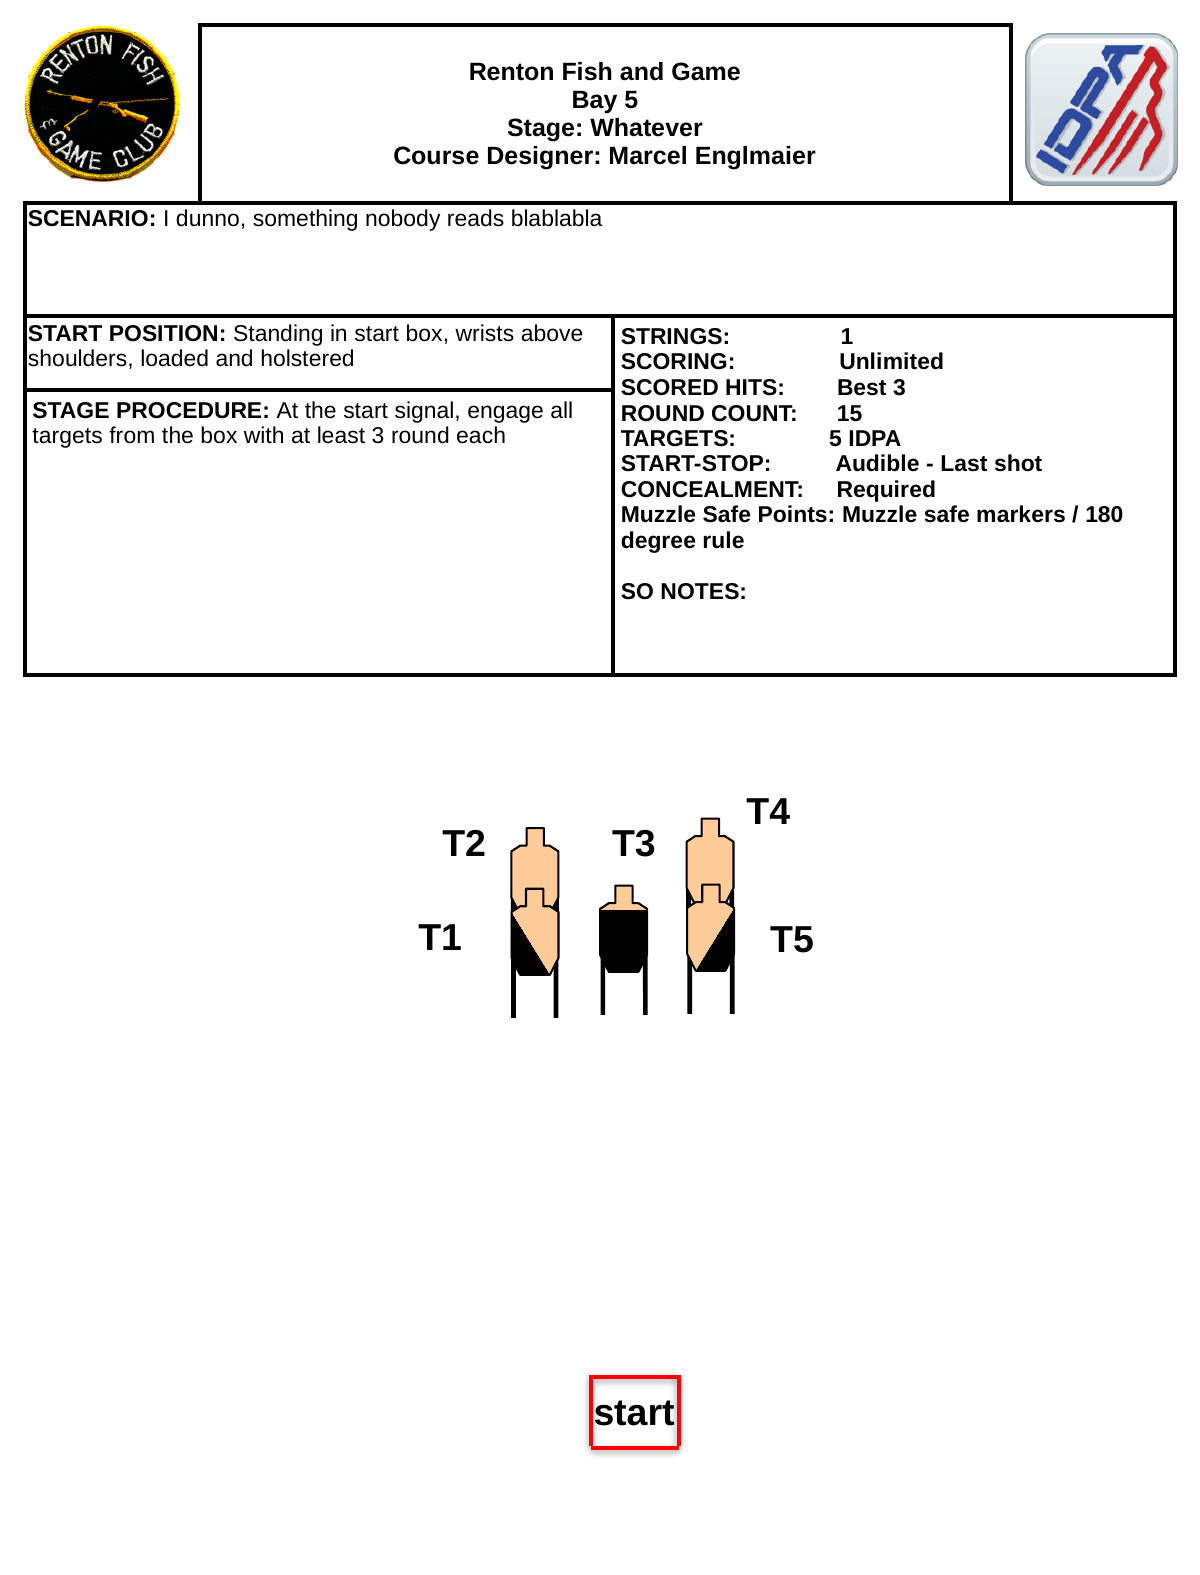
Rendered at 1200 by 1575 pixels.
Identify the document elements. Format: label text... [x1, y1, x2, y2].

text_box T3 [597, 812, 685, 872]
text_box T1 [403, 906, 491, 966]
table_cell STRINGS: 1 SCORING: Unlimited SCORED HITS: Best 3 ROUND COUNT: 15 TARGETS: 5 IDPA START-STOP: Audible - Last shot CONCEALMENT: Required Muzzle Safe Points: Muzzle safe markers / 180 degree rule SO NOTES: [615, 318, 1173, 673]
table_header [1013, 25, 1175, 201]
table_cell SCENARIO: I dunno, something nobody reads blablabla [27, 205, 1173, 314]
text_box T4 [731, 779, 820, 839]
table_header Renton Fish and Game Bay 5 Stage: Whatever Course Designer: Marcel Englmaier [202, 27, 1009, 201]
picture [8, 12, 196, 199]
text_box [686, 884, 735, 1015]
picture [1024, 32, 1179, 187]
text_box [511, 827, 559, 888]
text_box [686, 818, 734, 884]
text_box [511, 888, 559, 1019]
text_box T5 [755, 907, 843, 968]
table_cell STAGE PROCEDURE: At the start signal, engage all targets from the box with at least 3 round each [27, 392, 611, 673]
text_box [599, 885, 648, 1016]
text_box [578, 1374, 708, 1448]
table_cell START POSITION: Standing in start box, wrists above shoulders, loaded and holstered [27, 318, 611, 388]
text_box T2 [427, 811, 516, 872]
